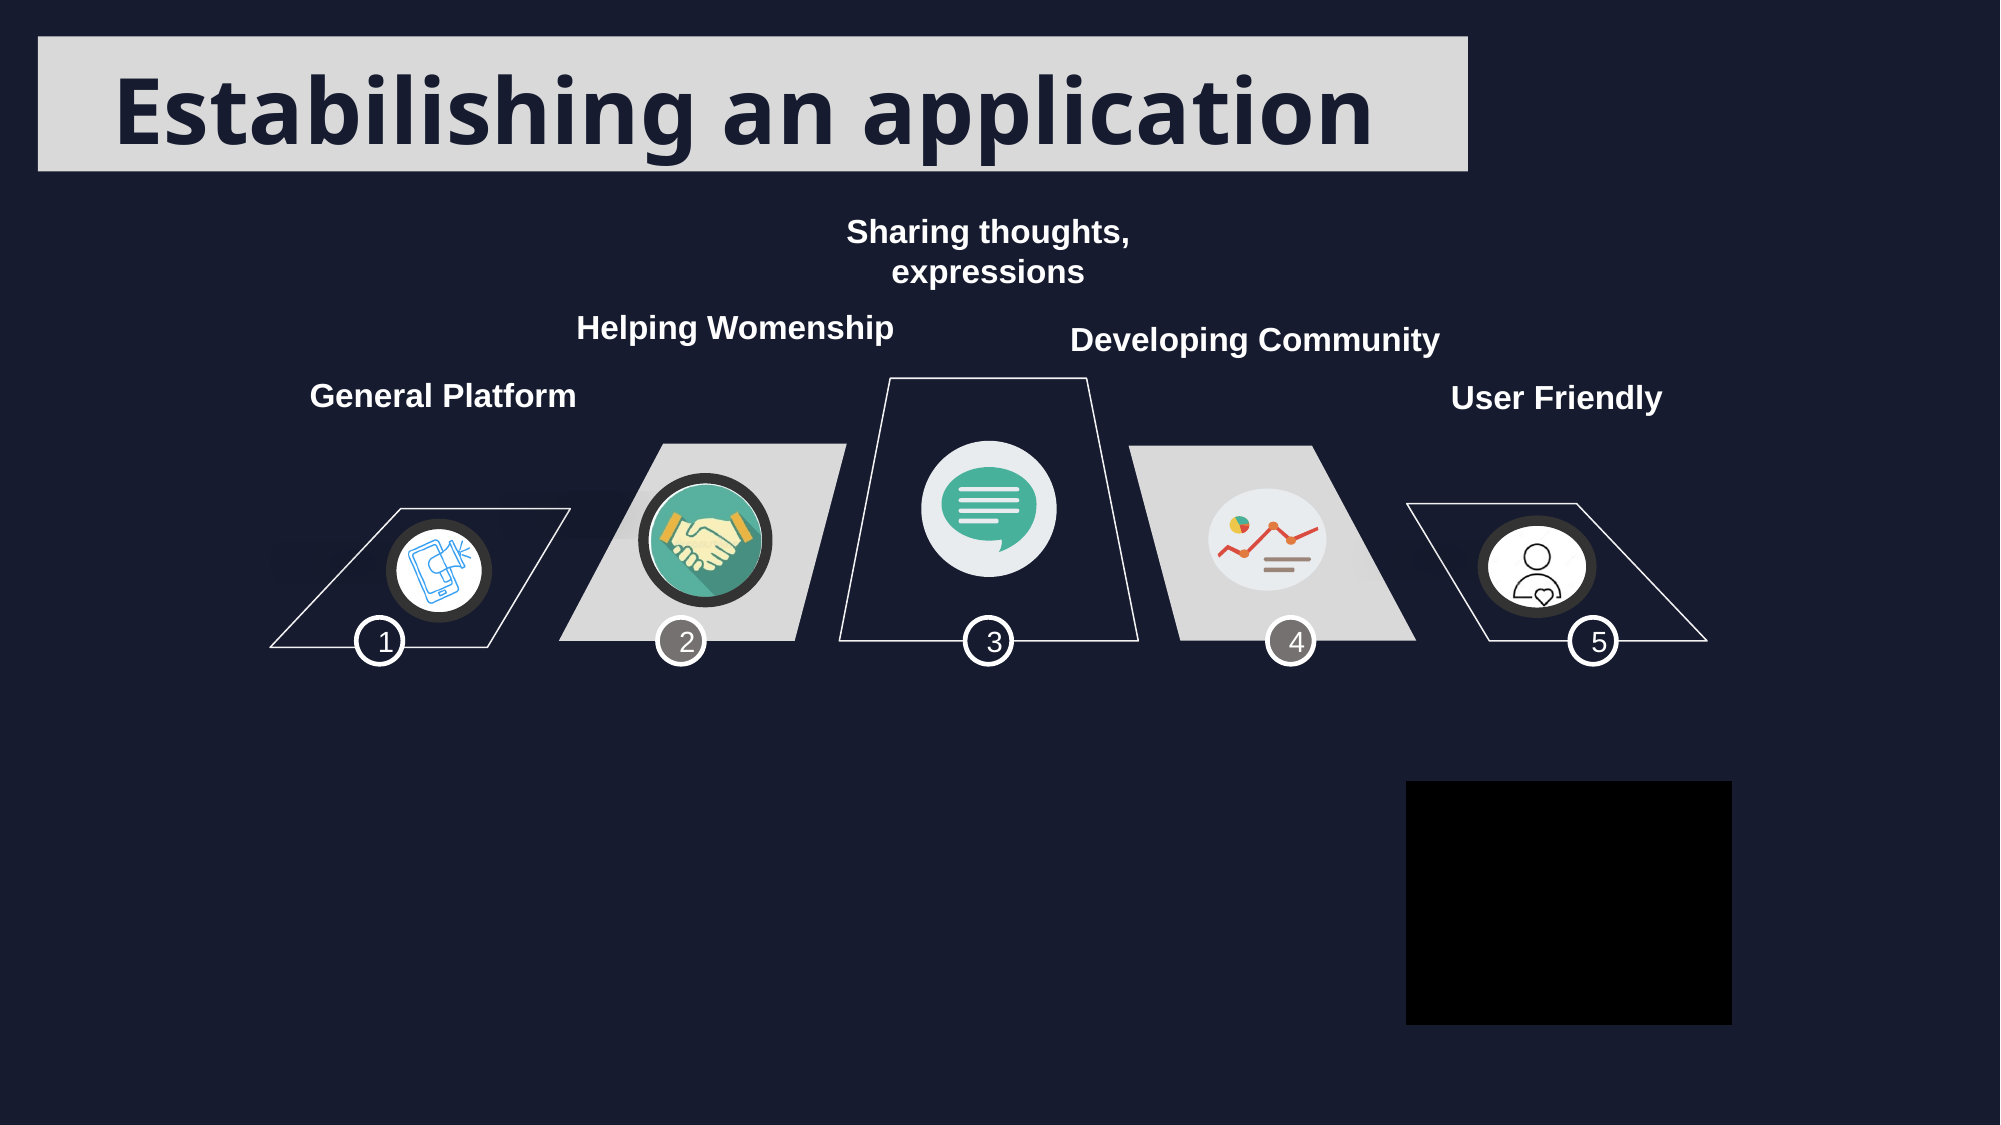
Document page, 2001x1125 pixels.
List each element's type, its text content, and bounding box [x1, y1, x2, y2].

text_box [921, 440, 1057, 577]
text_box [1405, 780, 1733, 1026]
picture [391, 523, 487, 618]
text_box 5 [1568, 616, 1618, 666]
text_box 1 [355, 616, 404, 666]
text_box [251, 374, 636, 463]
text_box 2 [656, 616, 706, 666]
text_box 3 [964, 616, 1013, 666]
picture [643, 478, 768, 603]
text_box 4 [1266, 616, 1316, 666]
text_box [1365, 375, 1749, 464]
picture [1482, 520, 1592, 613]
text_box [37, 35, 1469, 172]
text_box [270, 508, 553, 648]
text_box [1128, 445, 1417, 641]
text_box Estabilishing an application [97, 45, 1392, 170]
text_box [839, 378, 1139, 641]
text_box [1208, 488, 1327, 591]
text_box [1406, 503, 1708, 641]
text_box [543, 305, 928, 394]
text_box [1063, 318, 1448, 406]
text_box [558, 443, 847, 641]
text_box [796, 210, 1181, 299]
